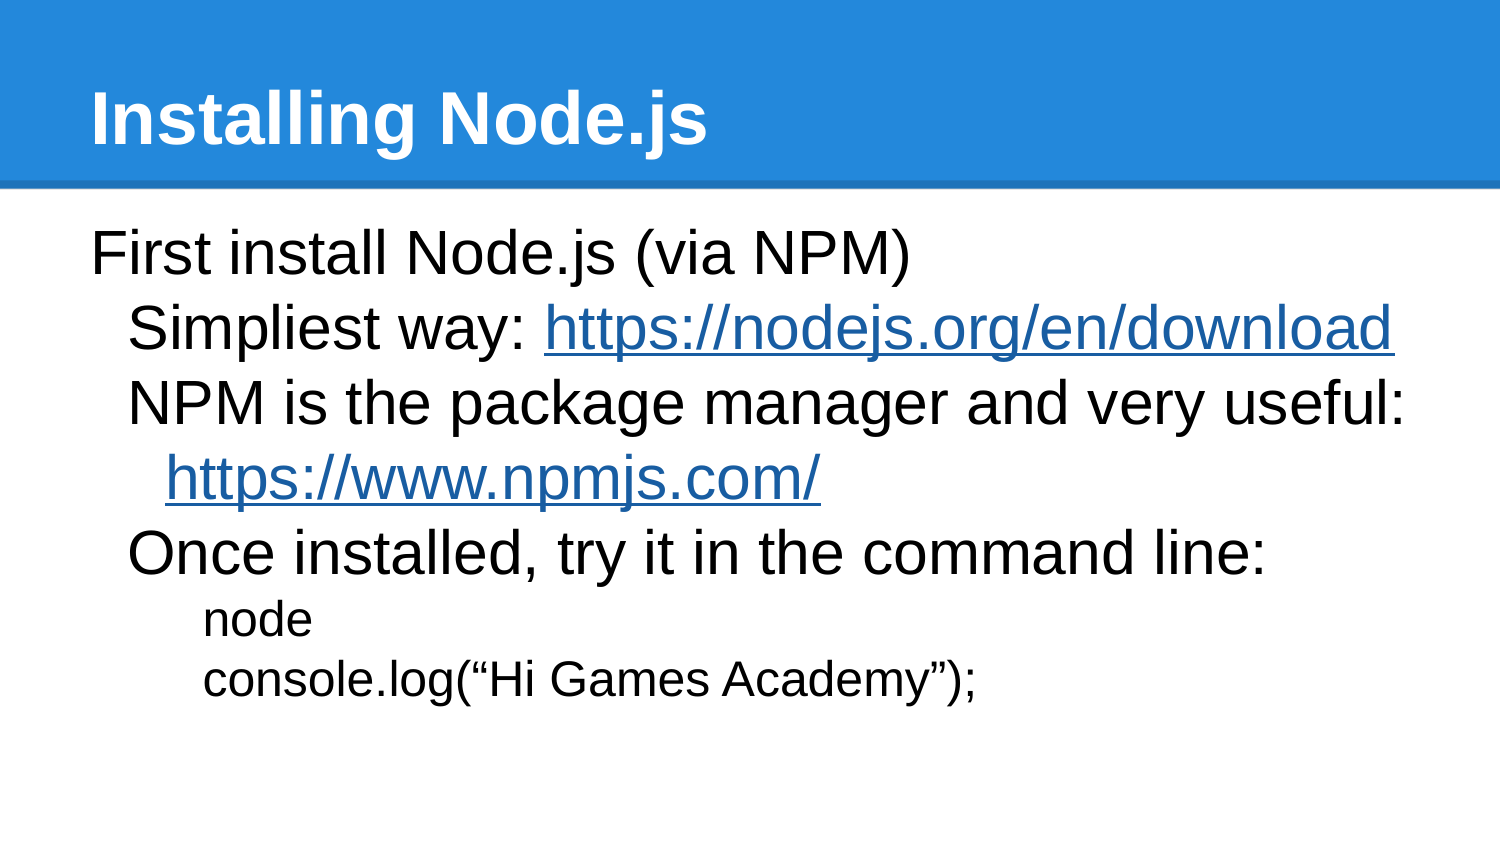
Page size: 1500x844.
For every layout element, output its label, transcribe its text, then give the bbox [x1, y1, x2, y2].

list First install Node.js (via NPM) Simpliest way: https://nodejs.org/en/download NPM is the package manager and very useful: https://www.npmjs.com/ Once installed, try it in the command line: node console.log(“Hi Games Academy”); [75, 196, 1467, 808]
title Installing Node.js [75, 33, 1425, 175]
